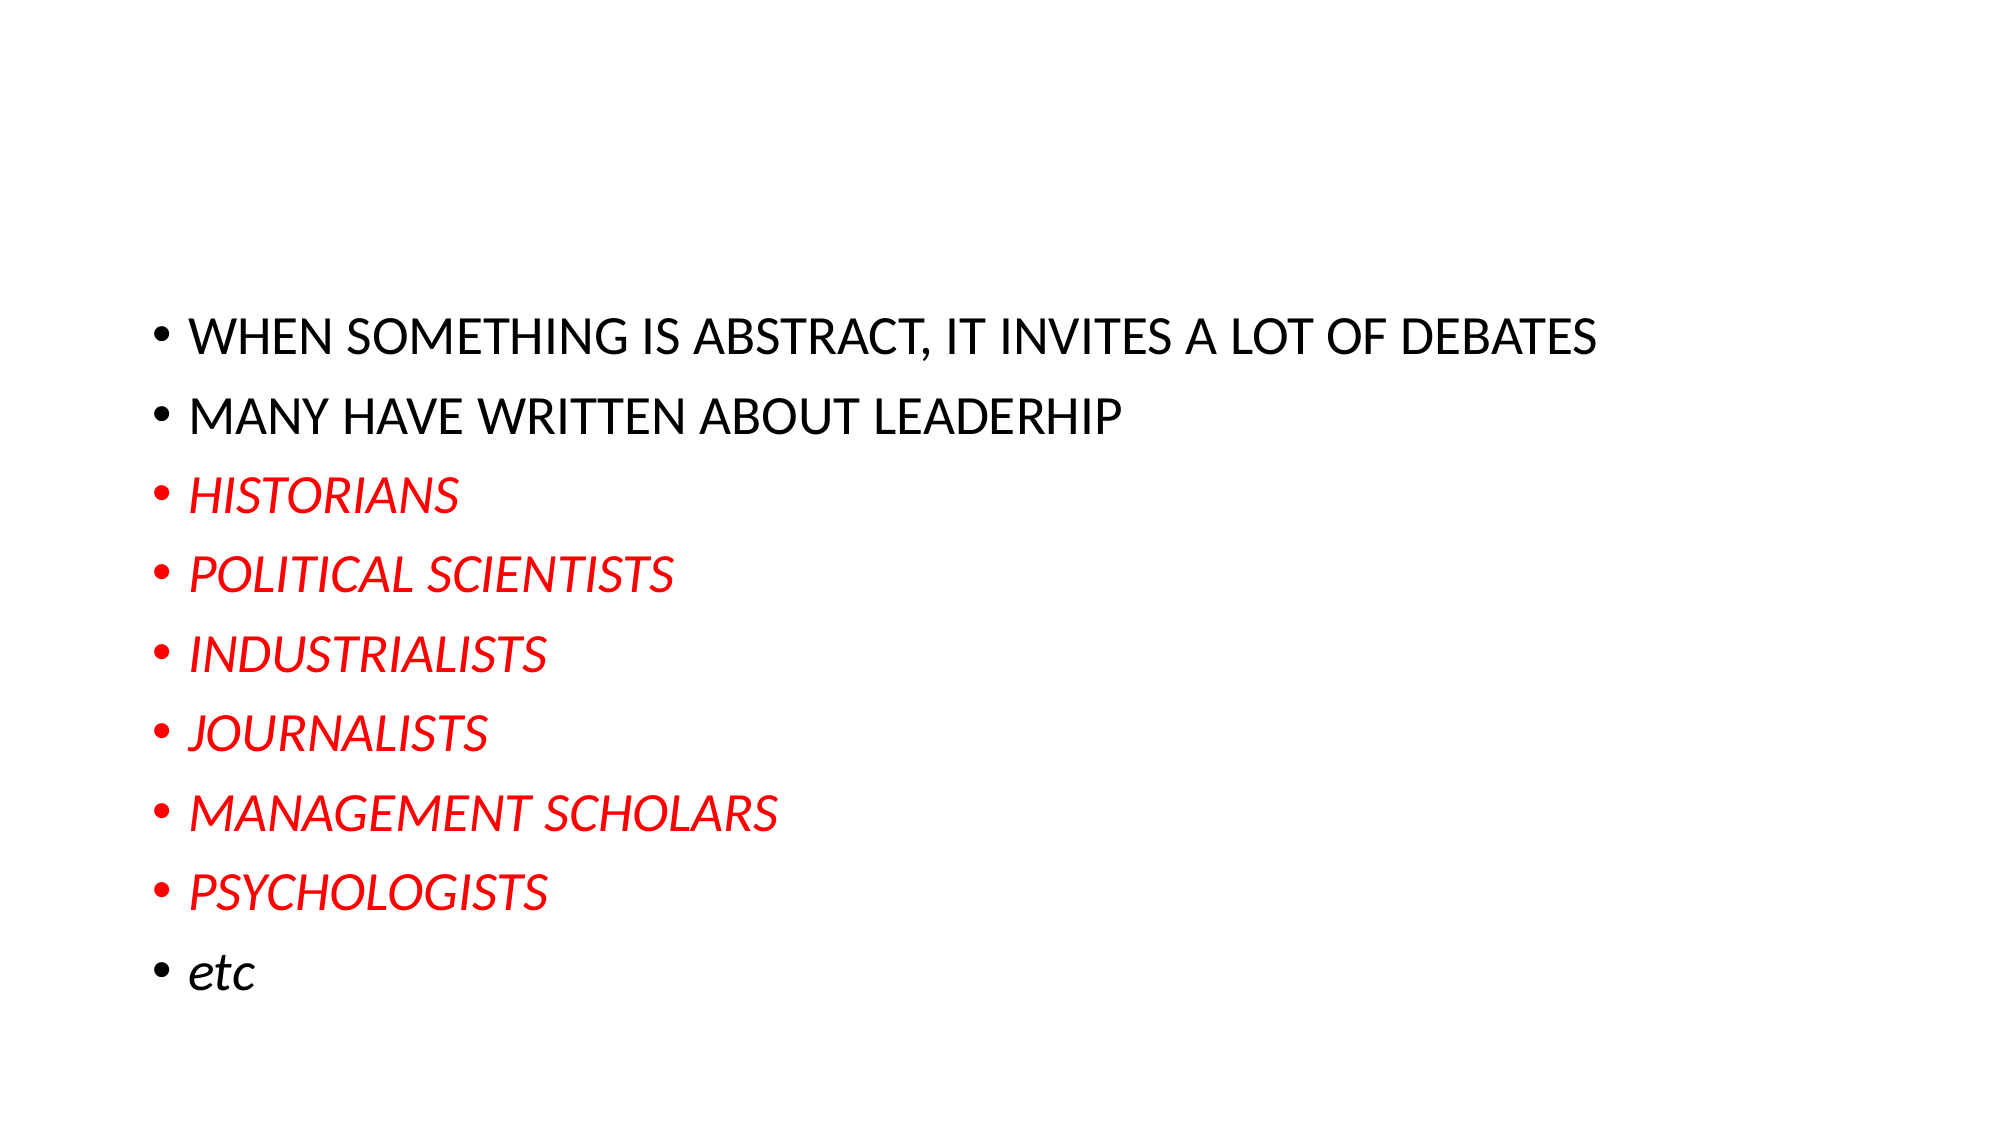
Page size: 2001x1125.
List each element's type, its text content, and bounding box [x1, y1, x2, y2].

list WHEN SOMETHING IS ABSTRACT, IT INVITES A LOT OF DEBATES MANY HAVE WRITTEN ABOUT LEADERHIP HISTORIANS POLITICAL SCIENTISTS INDUSTRIALISTS JOURNALISTS MANAGEMENT SCHOLARS PSYCHOLOGISTS etc [137, 299, 1863, 1014]
